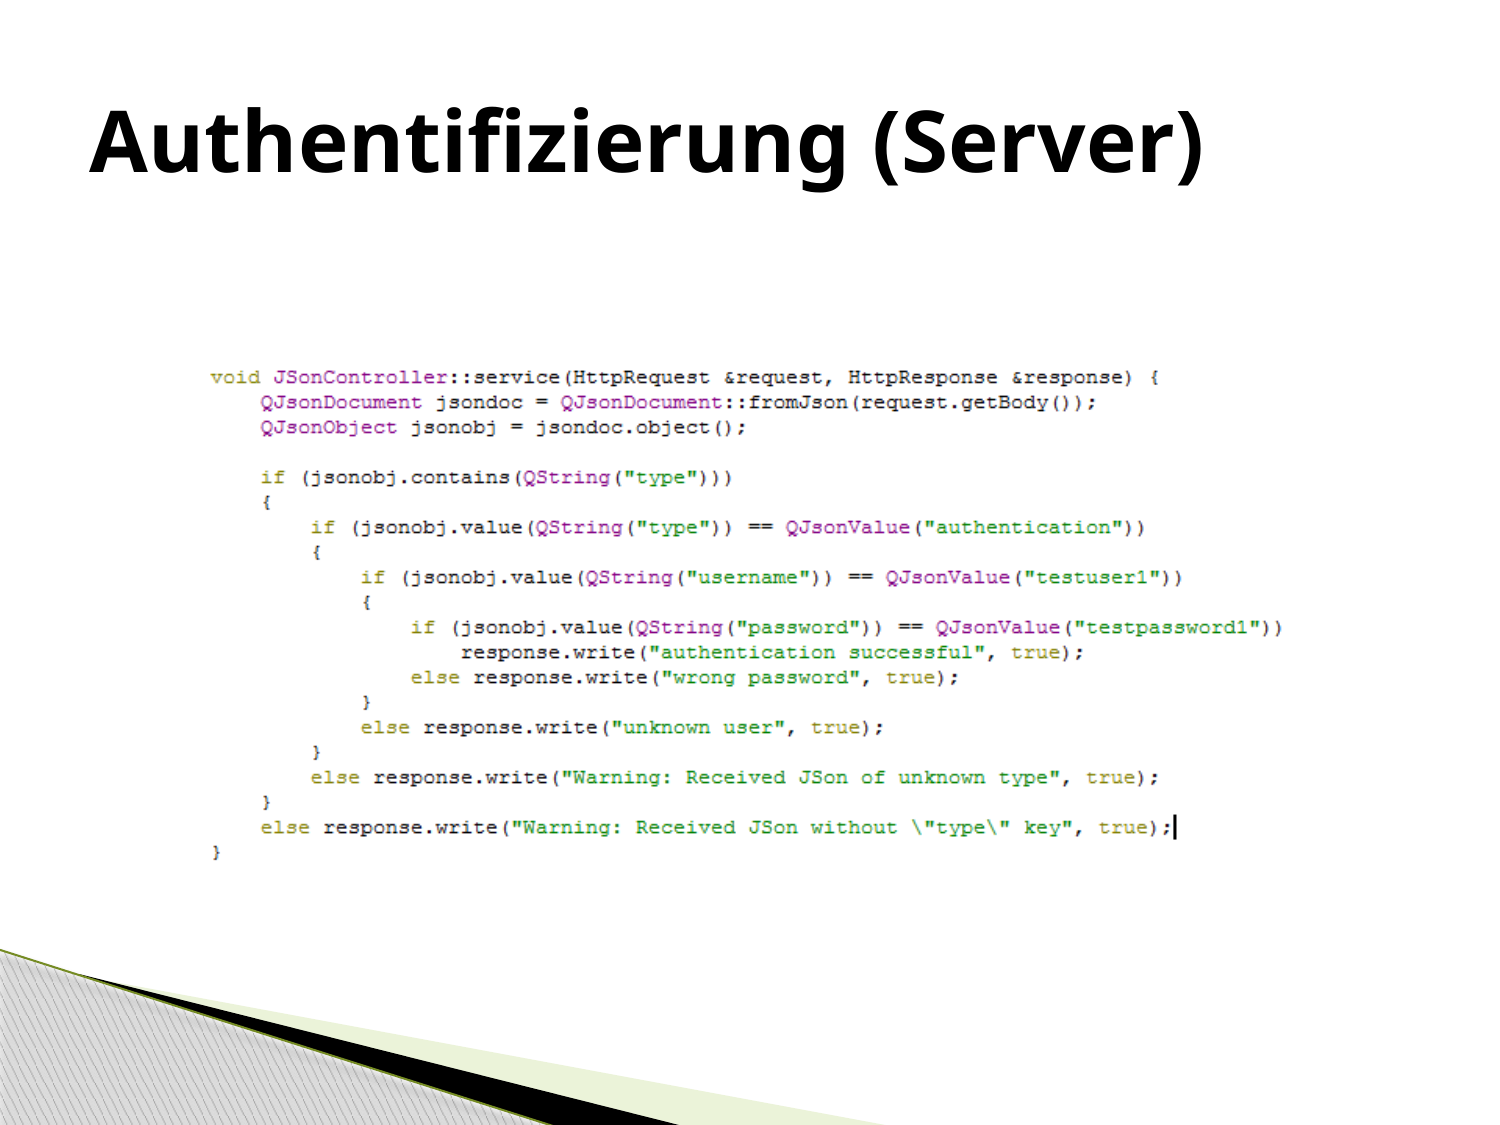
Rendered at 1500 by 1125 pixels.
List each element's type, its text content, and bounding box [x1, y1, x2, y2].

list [206, 360, 1294, 869]
title Authentifizierung (Server) [75, 45, 1425, 233]
